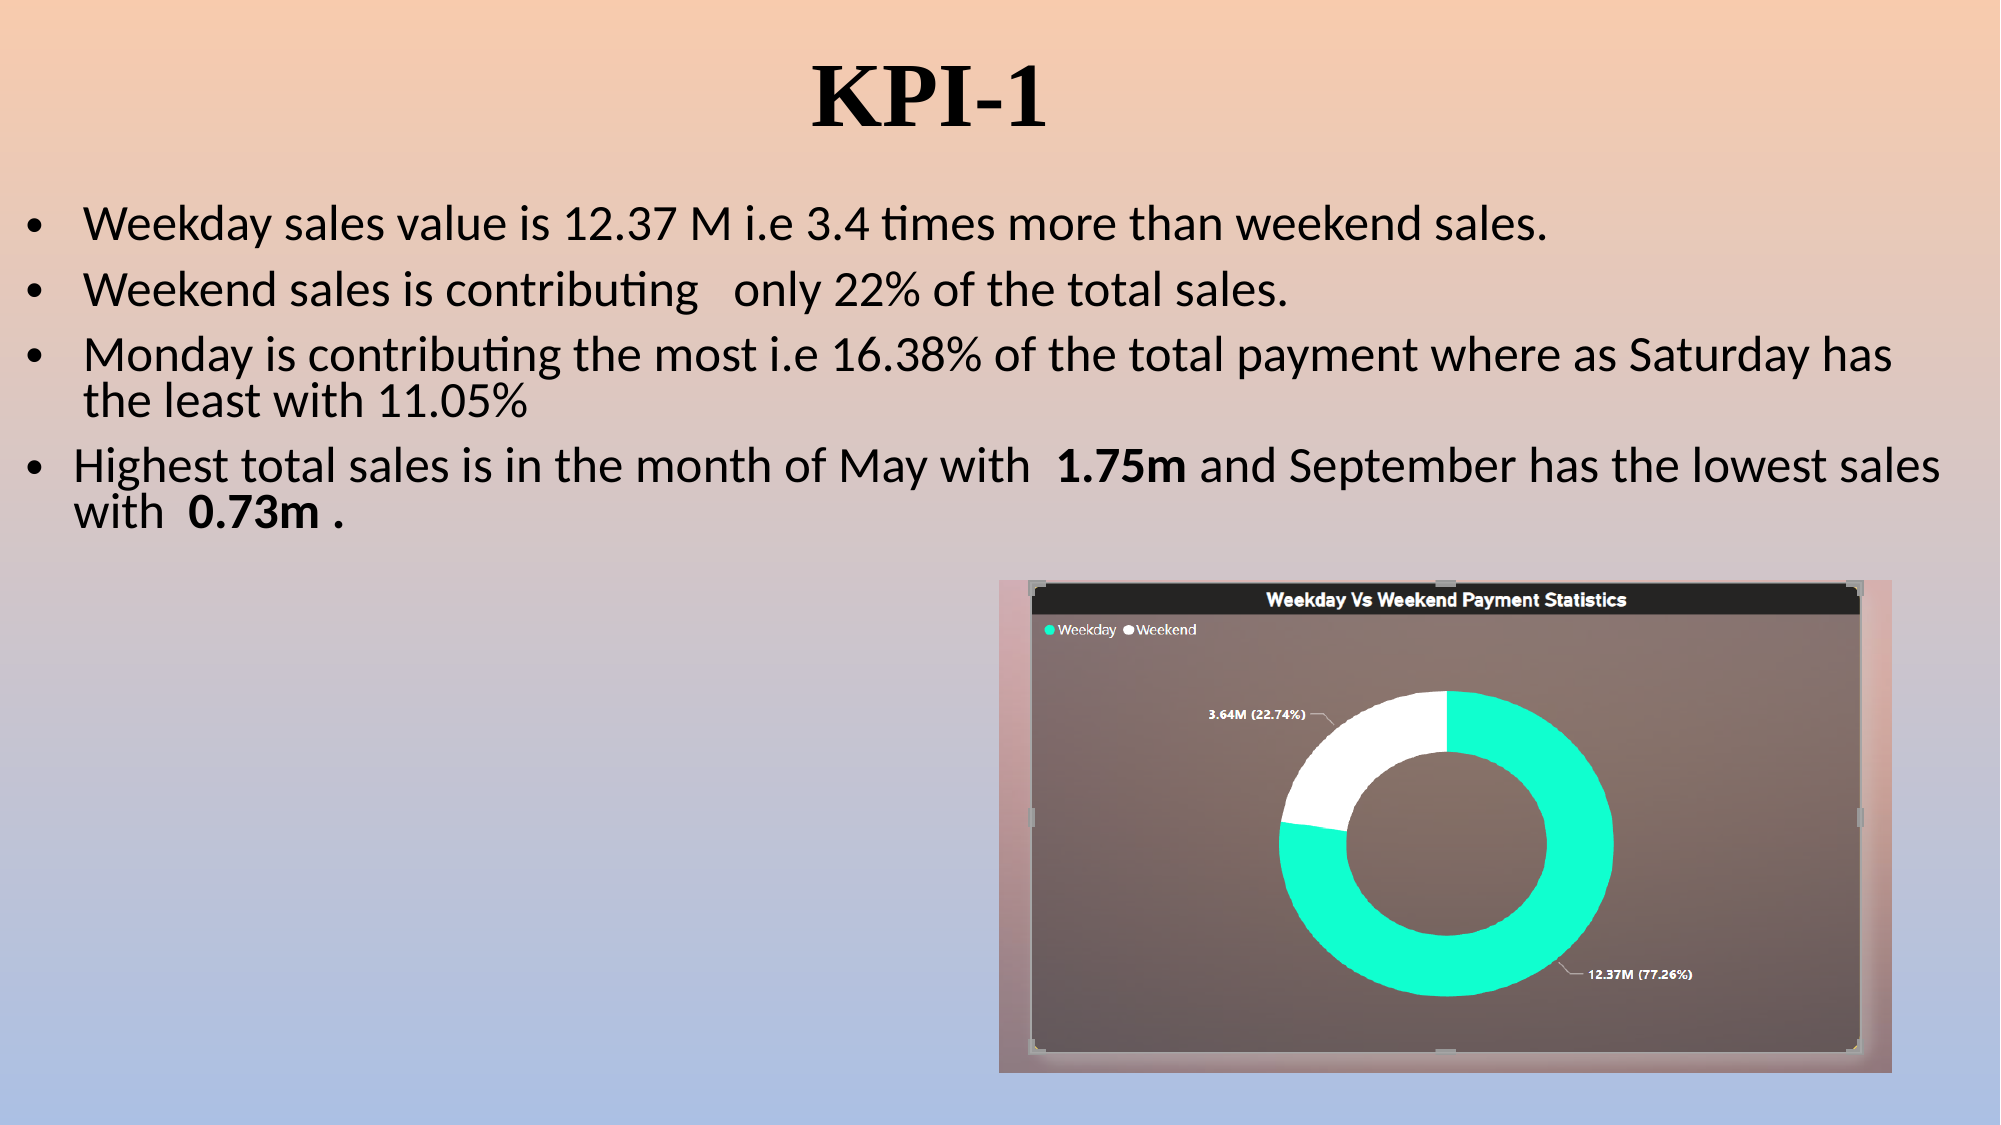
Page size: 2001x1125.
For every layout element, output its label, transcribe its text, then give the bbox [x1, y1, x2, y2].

subtitle Weekday sales value is 12.37 M i.e 3.4 times more than weekend sales. Weekend sales is contributing only 22% of the total sales. Monday is contributing the most i.e 16.38% of the total payment where as Saturday has the least with 11.05% Highest total sales is in the month of May with 1.75m and September has the lowest sales with 0.73m . [10, 196, 1985, 593]
title KPI-1 [249, 13, 1612, 153]
picture [999, 580, 1892, 1073]
